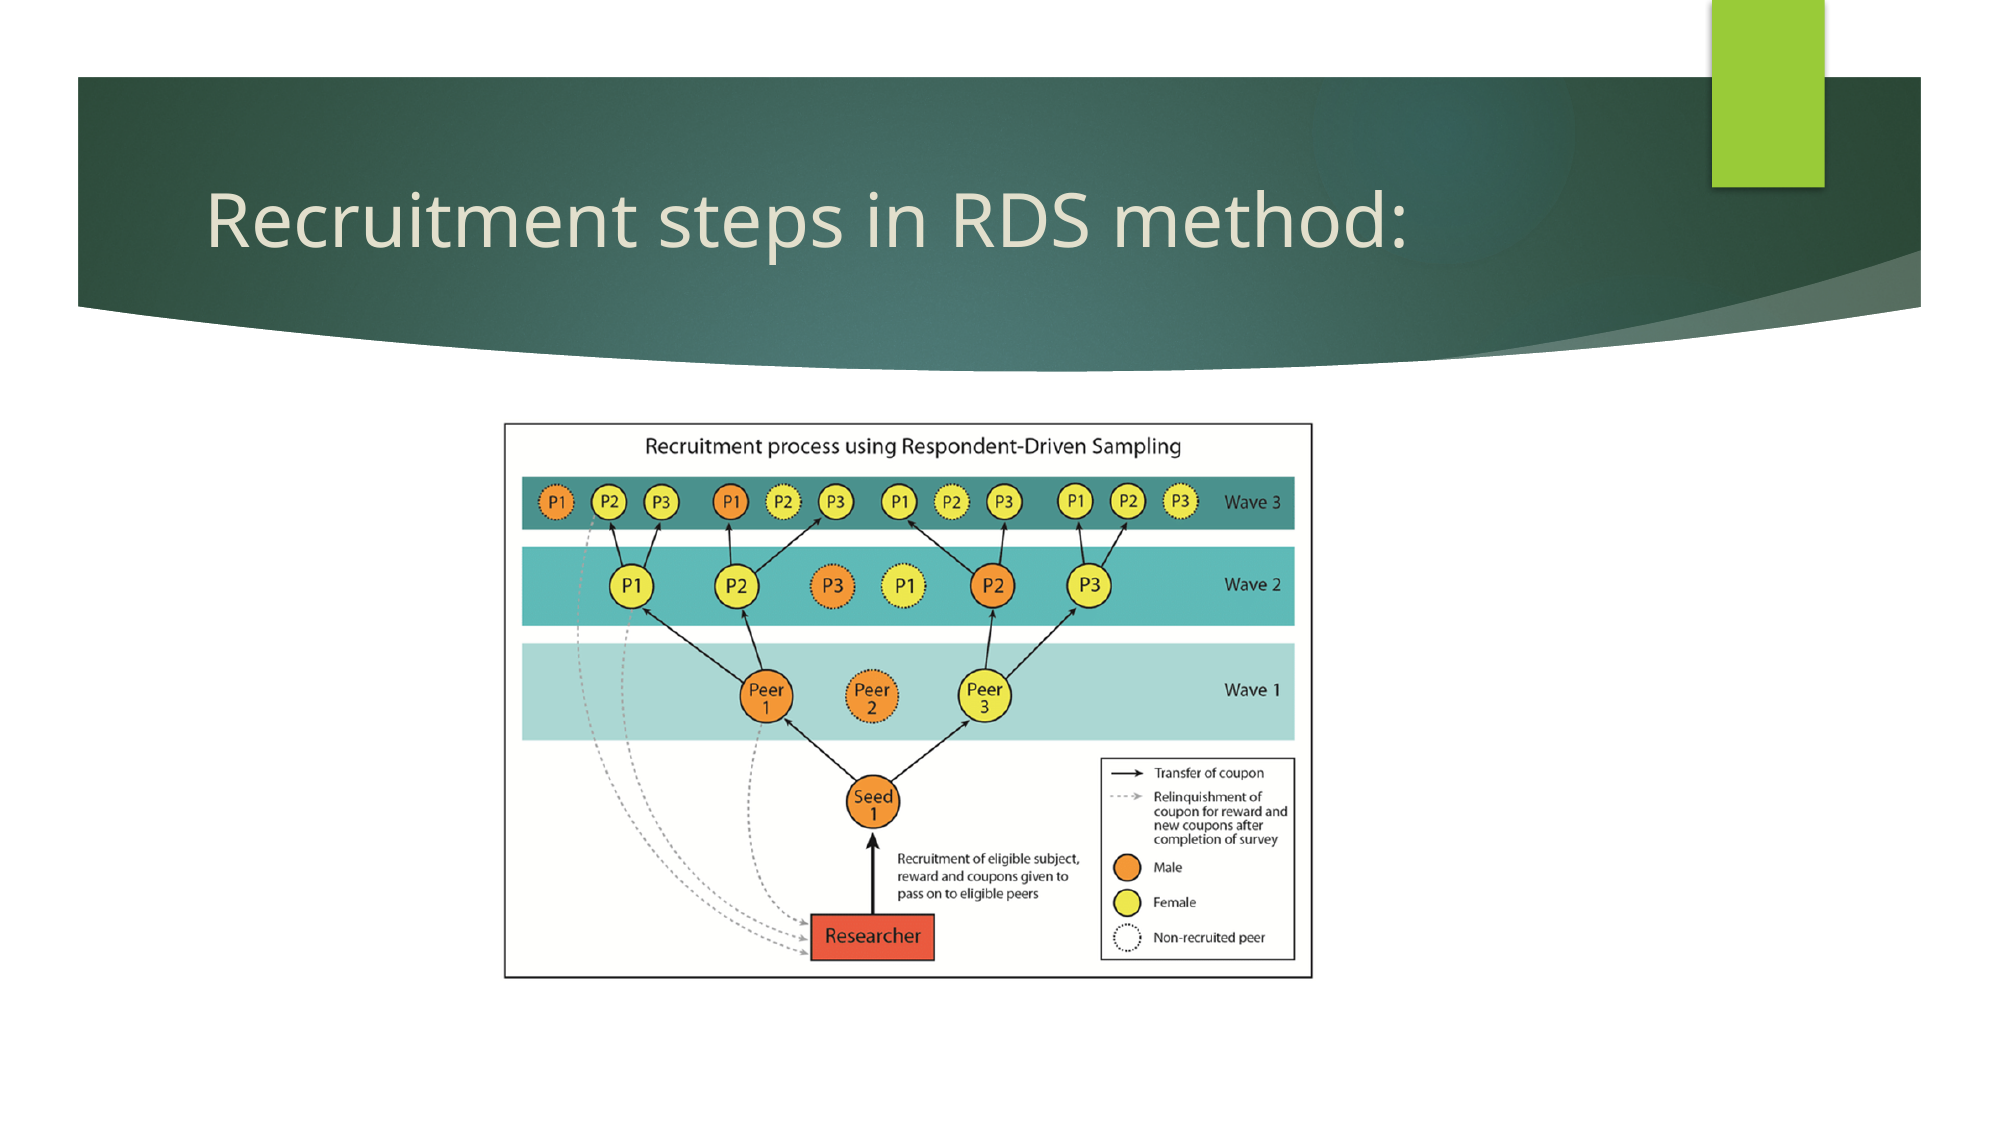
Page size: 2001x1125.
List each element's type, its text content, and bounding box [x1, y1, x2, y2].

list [500, 419, 1316, 981]
title Recruitment steps in RDS method: [189, 159, 1627, 276]
